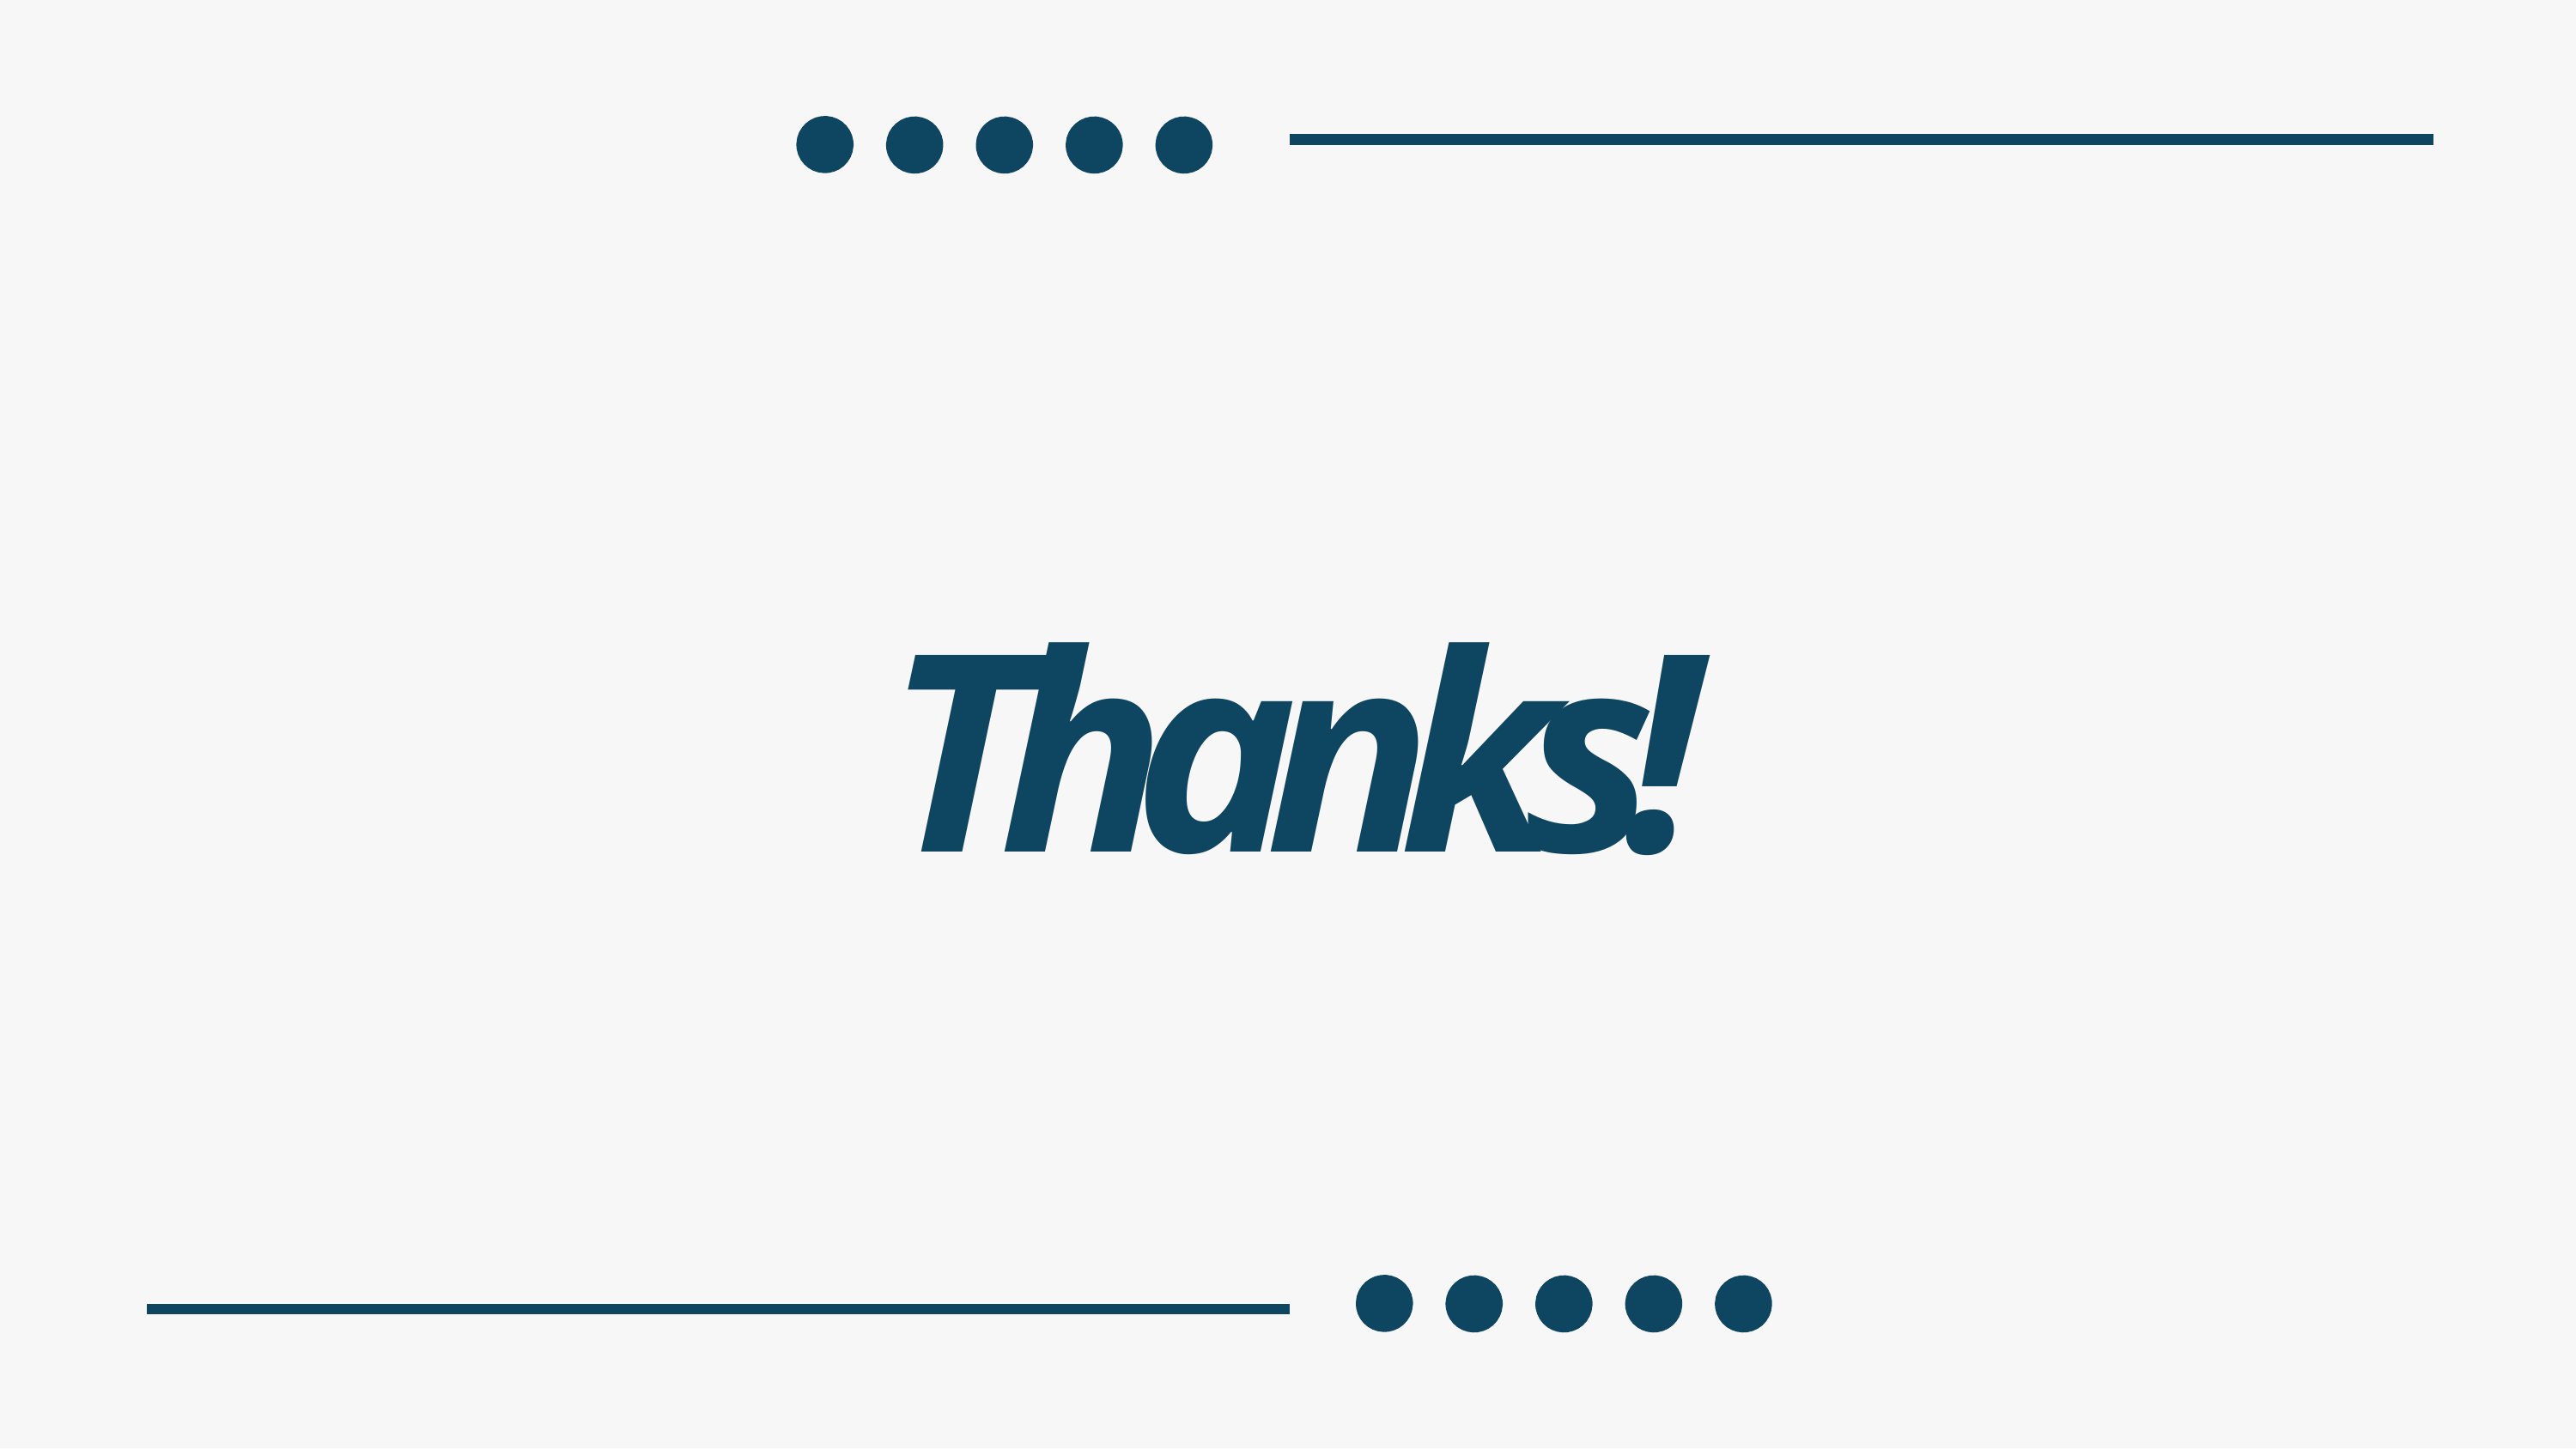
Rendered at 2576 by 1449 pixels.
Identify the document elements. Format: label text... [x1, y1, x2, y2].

text_box [1155, 116, 1213, 174]
text_box [1715, 1275, 1772, 1333]
text_box [1625, 1275, 1683, 1333]
text_box [1066, 116, 1123, 174]
text_box [1445, 1275, 1504, 1333]
text_box [885, 116, 944, 174]
text_box [1535, 1275, 1593, 1333]
text_box [975, 116, 1034, 174]
text_box [1356, 1275, 1413, 1332]
title Thanks! [0, 573, 2576, 907]
text_box [796, 116, 854, 173]
